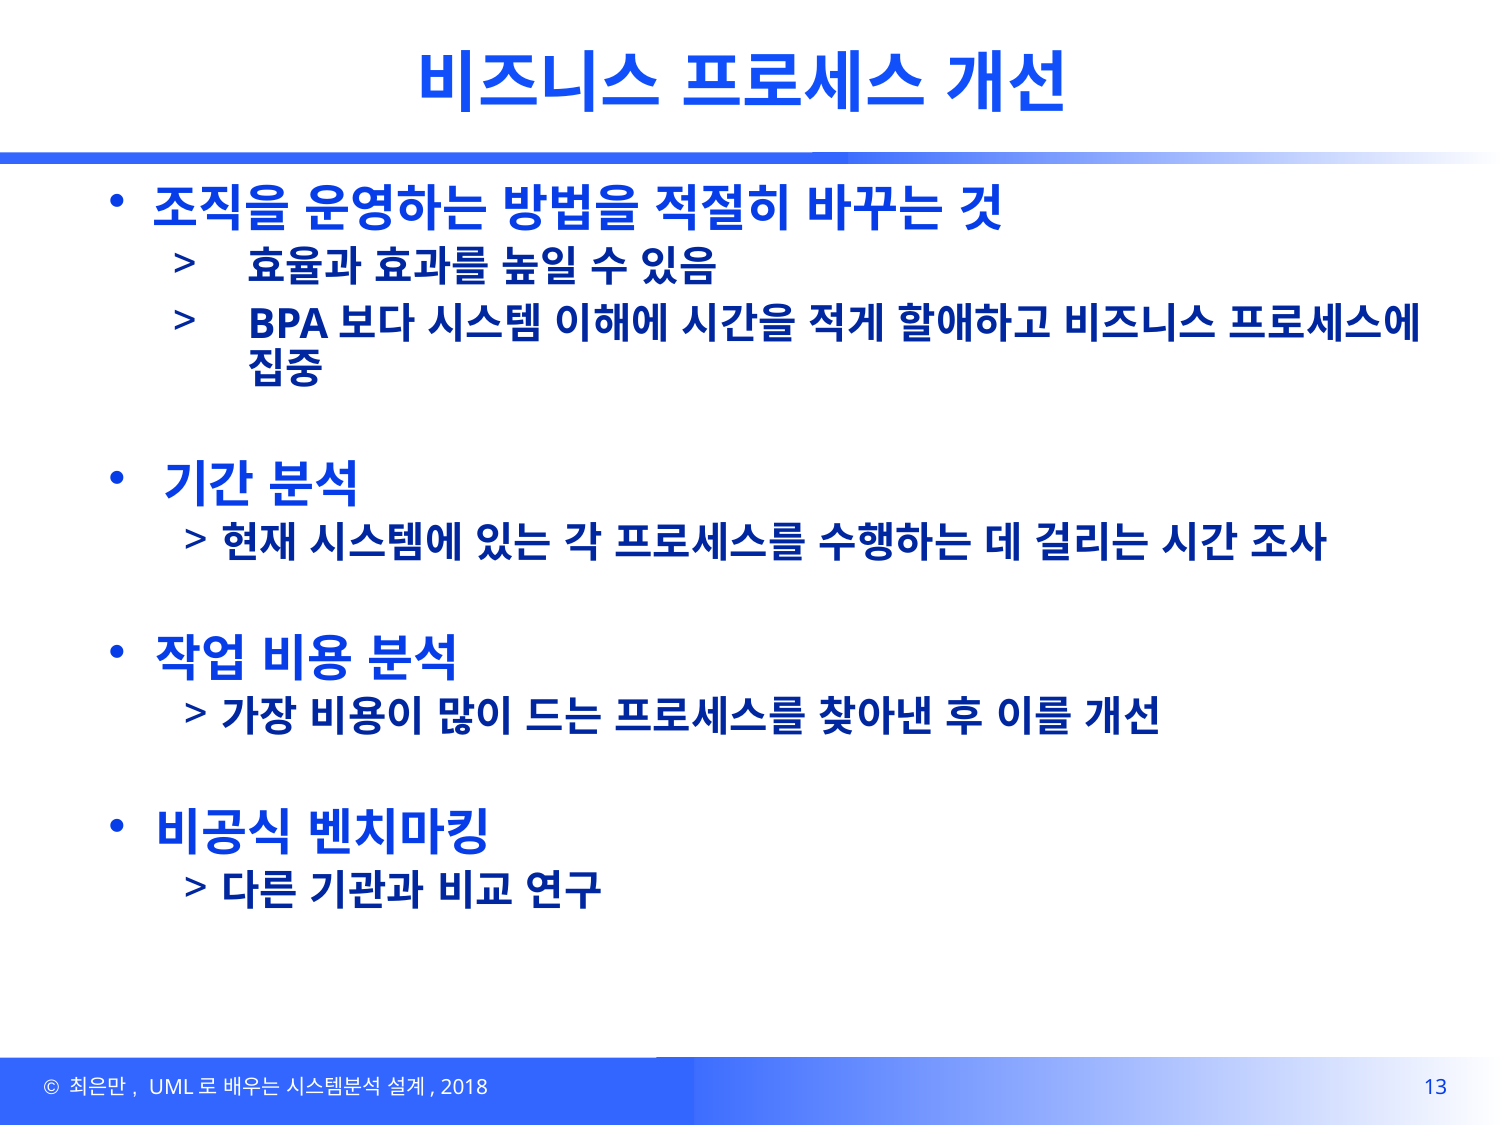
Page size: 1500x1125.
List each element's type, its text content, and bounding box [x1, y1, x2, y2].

text_box [0, 0, 1500, 75]
title 비즈니스 프로세스 개선 [105, 75, 1381, 136]
list 조직을 운영하는 방법을 적절히 바꾸는 것 효율과 효과를 높일 수 있음 BPA보다 시스템 이해에 시간을 적게 할애하고 비즈니스 프로세스에 집중 기간 분석 현재 시스템에 있는 각 프로세스를 수행하는 데 걸리는 시간 조사 작업 비용 분석 가장 비용이 많이 드는 프로세스를 찾아낸 후 이를 개선 비공식 벤치마킹 다른 기관과 비교 연구 [93, 175, 1459, 1050]
